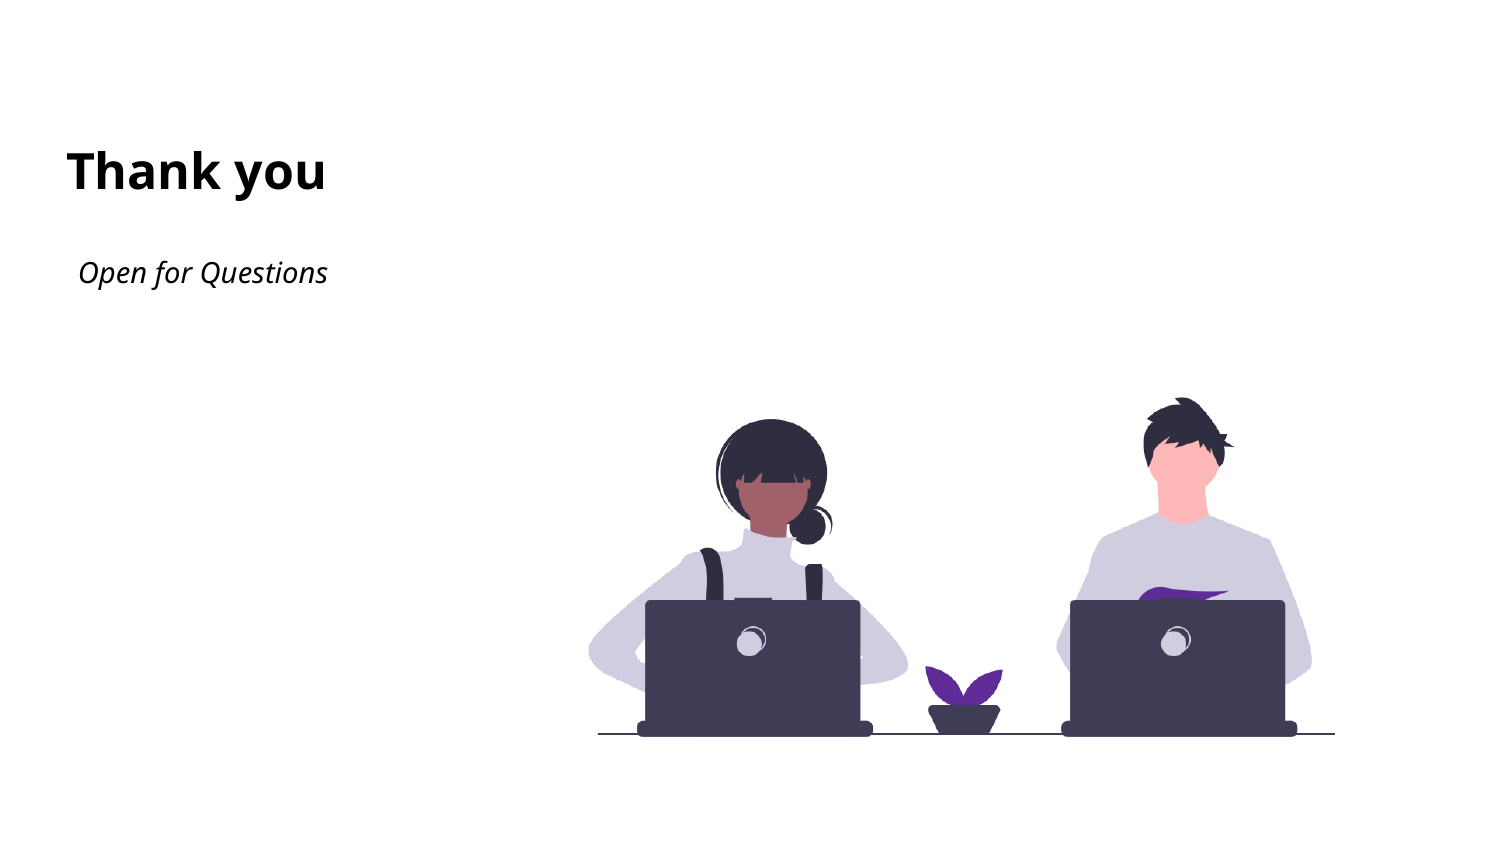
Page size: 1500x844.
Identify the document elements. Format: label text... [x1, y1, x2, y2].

picture [494, 335, 1428, 800]
title Thank you [51, 91, 512, 216]
text_box Open for Questions [63, 238, 1406, 344]
